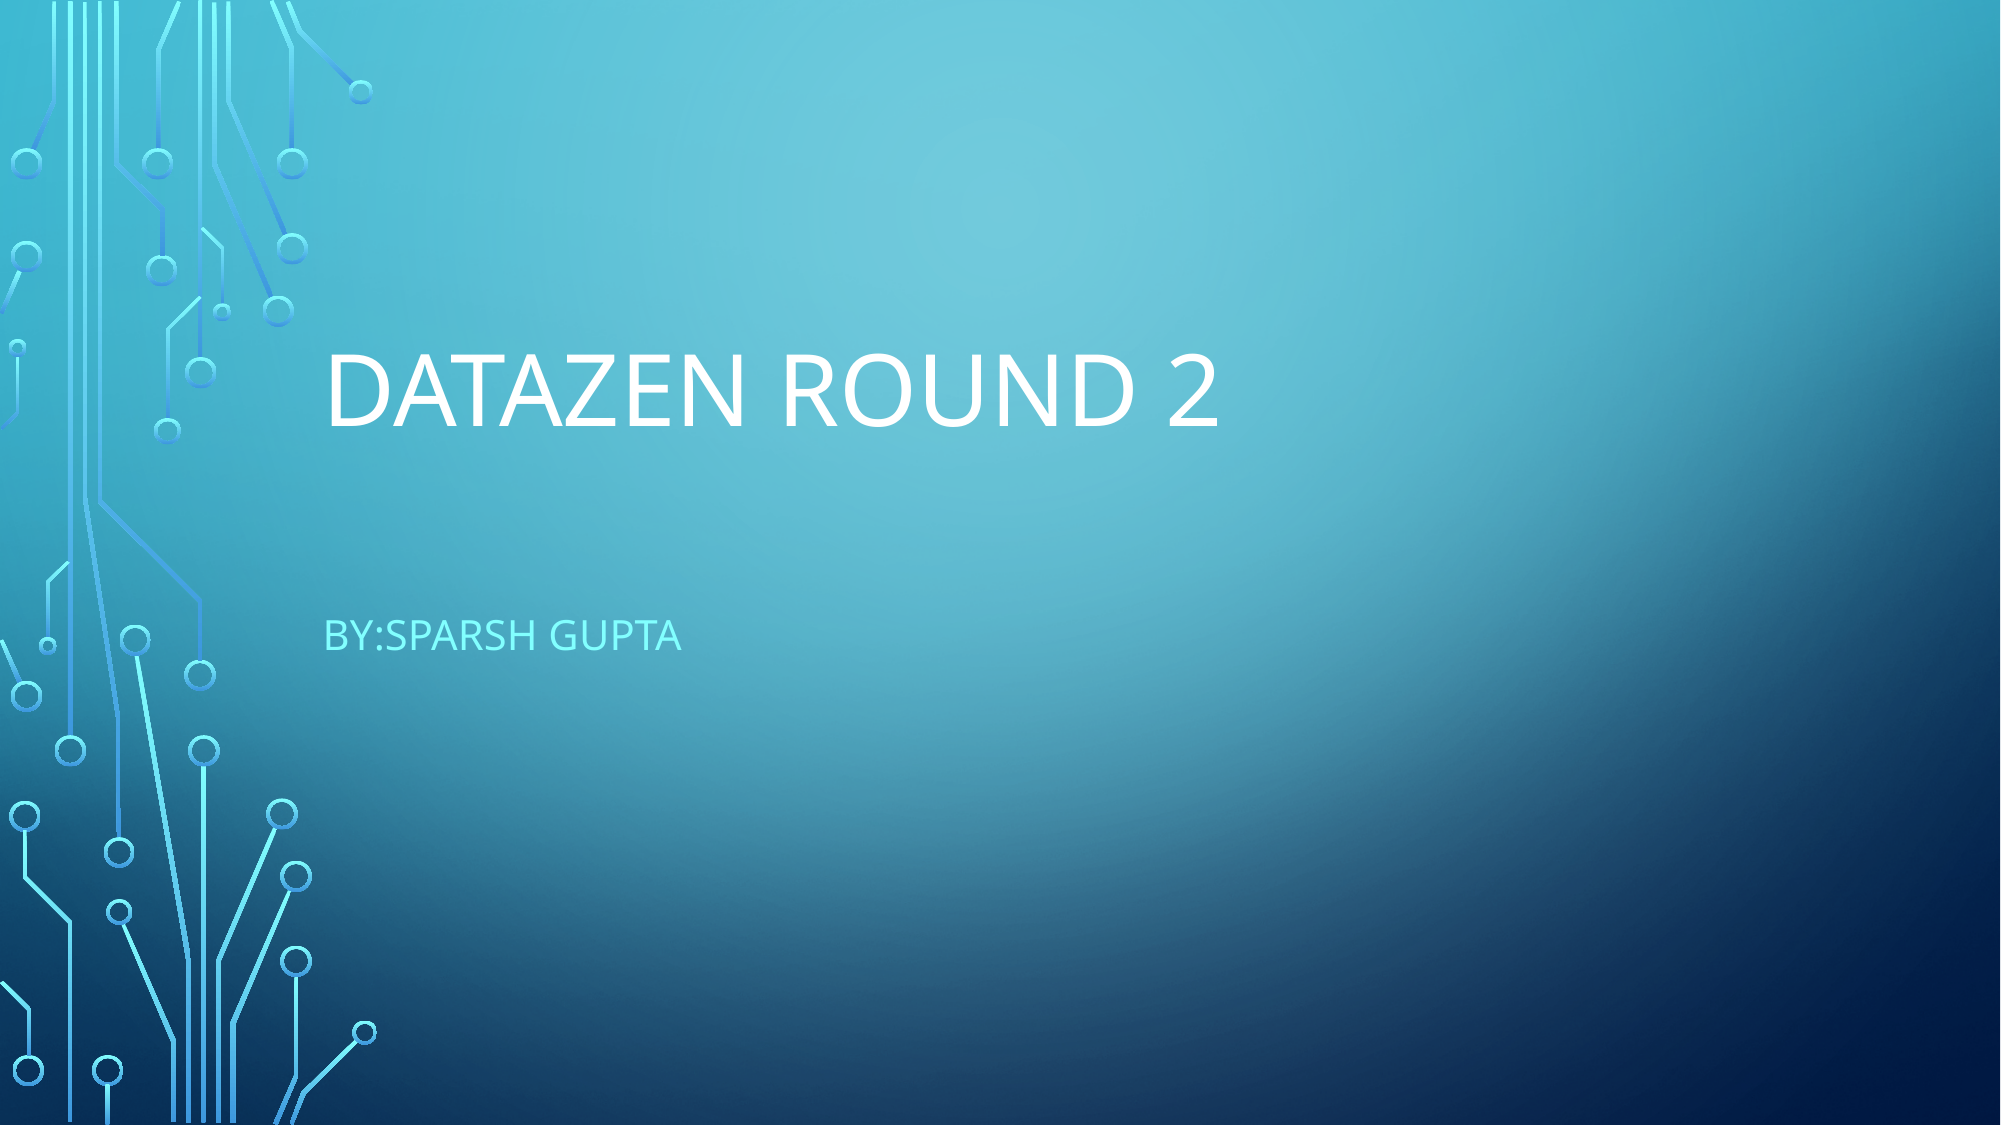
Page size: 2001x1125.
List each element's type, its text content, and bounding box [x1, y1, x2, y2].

subtitle By:Sparsh gupta [307, 590, 1750, 863]
title Datazen round 2 [307, 184, 1750, 576]
